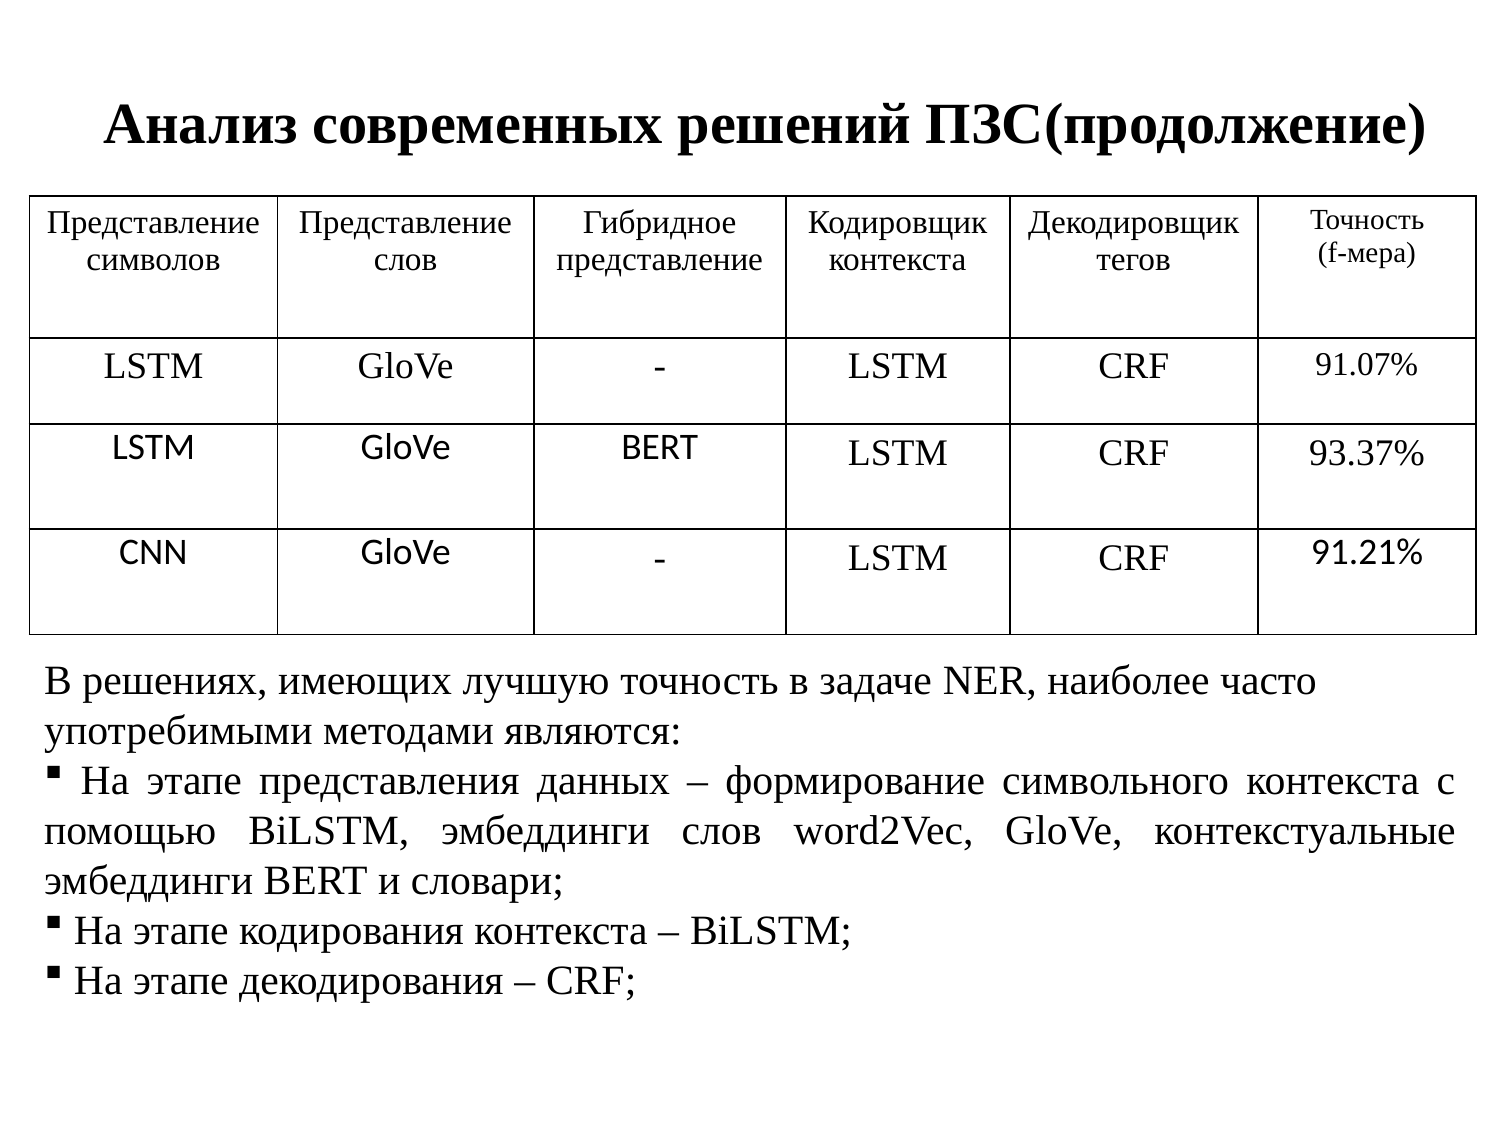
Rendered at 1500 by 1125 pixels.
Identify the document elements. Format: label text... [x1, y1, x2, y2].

table_cell - [535, 530, 785, 634]
table_cell GloVe [278, 425, 533, 528]
table_cell CRF [1011, 339, 1257, 423]
table_cell LSTM [30, 425, 277, 528]
table_cell CRF [1011, 530, 1257, 634]
text_box Анализ современных решений ПЗС(продолжение) [88, 78, 1442, 163]
table_cell BERT [535, 425, 785, 528]
table_cell CRF [1011, 425, 1257, 528]
table_cell LSTM [787, 339, 1009, 423]
table_cell GloVe [278, 339, 533, 423]
table_header Декодировщик тегов [1011, 197, 1257, 337]
table_header Представление символов [30, 197, 277, 337]
table_cell LSTM [787, 425, 1009, 528]
table_cell 93.37% [1259, 425, 1475, 528]
table_cell LSTM [30, 339, 277, 423]
table_header Точность (f-мера) [1259, 197, 1475, 337]
table_header Кодировщик контекста [787, 197, 1009, 337]
table_cell - [535, 339, 785, 423]
table_header Представление слов [278, 197, 533, 337]
table_header Гибридное представление [535, 197, 785, 337]
table_cell CNN [30, 530, 277, 634]
text_box В решениях, имеющих лучшую точность в задаче NER, наиболее часто употребимыми методами являются: На этапе представления данных – формирование символьного контекста с помощью BiLSTM, эмбеддинги слов word2Vec, GloVe, контекстуальные эмбеддинги BERT и словари; На этапе кодирования контекста – BiLSTM; На этапе декодирования – CRF; [29, 645, 1471, 1125]
table_cell 91.07% [1259, 339, 1475, 423]
table_cell GloVe [278, 530, 533, 634]
table_cell LSTM [787, 530, 1009, 634]
table_cell 91.21% [1259, 530, 1475, 634]
